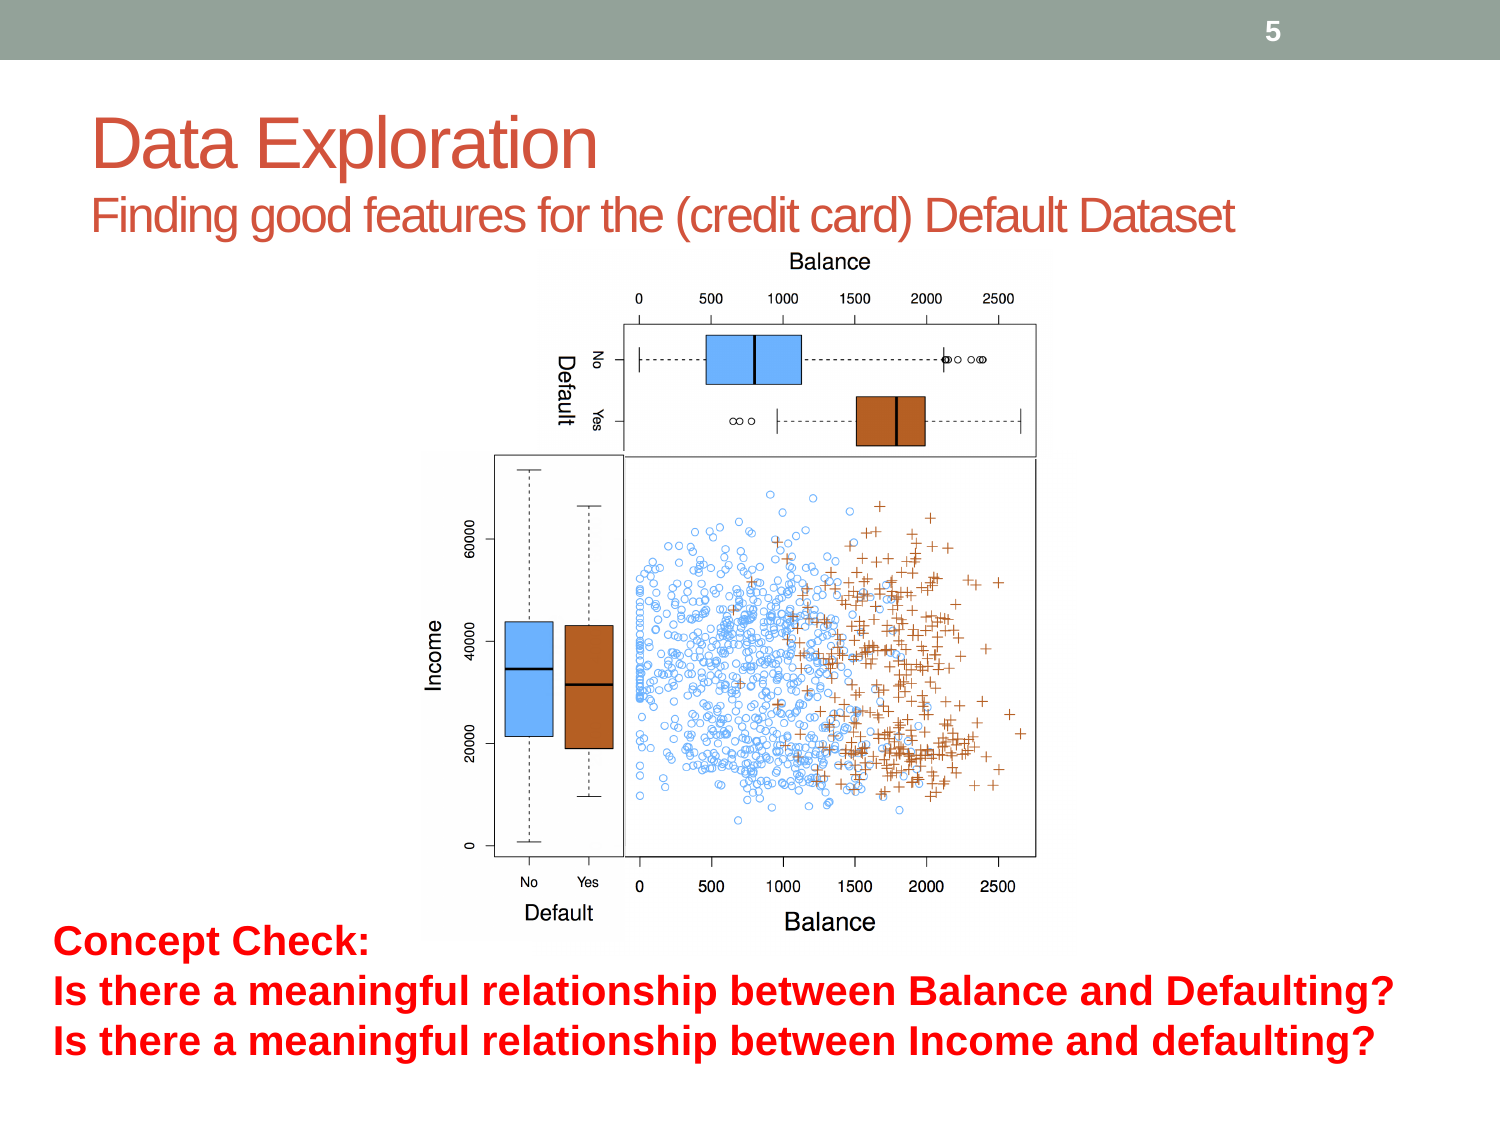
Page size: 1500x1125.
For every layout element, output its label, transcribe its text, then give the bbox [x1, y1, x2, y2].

title Data Exploration Finding good features for the (credit card) Default Dataset [75, 87, 1425, 250]
slide_number 5 [1250, 3, 1425, 57]
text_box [421, 249, 1077, 956]
text_box Concept Check: Is there a meaningful relationship between Balance and Defaulting? Is there a meaningful relationship between Income and defaulting? [38, 906, 1411, 1072]
